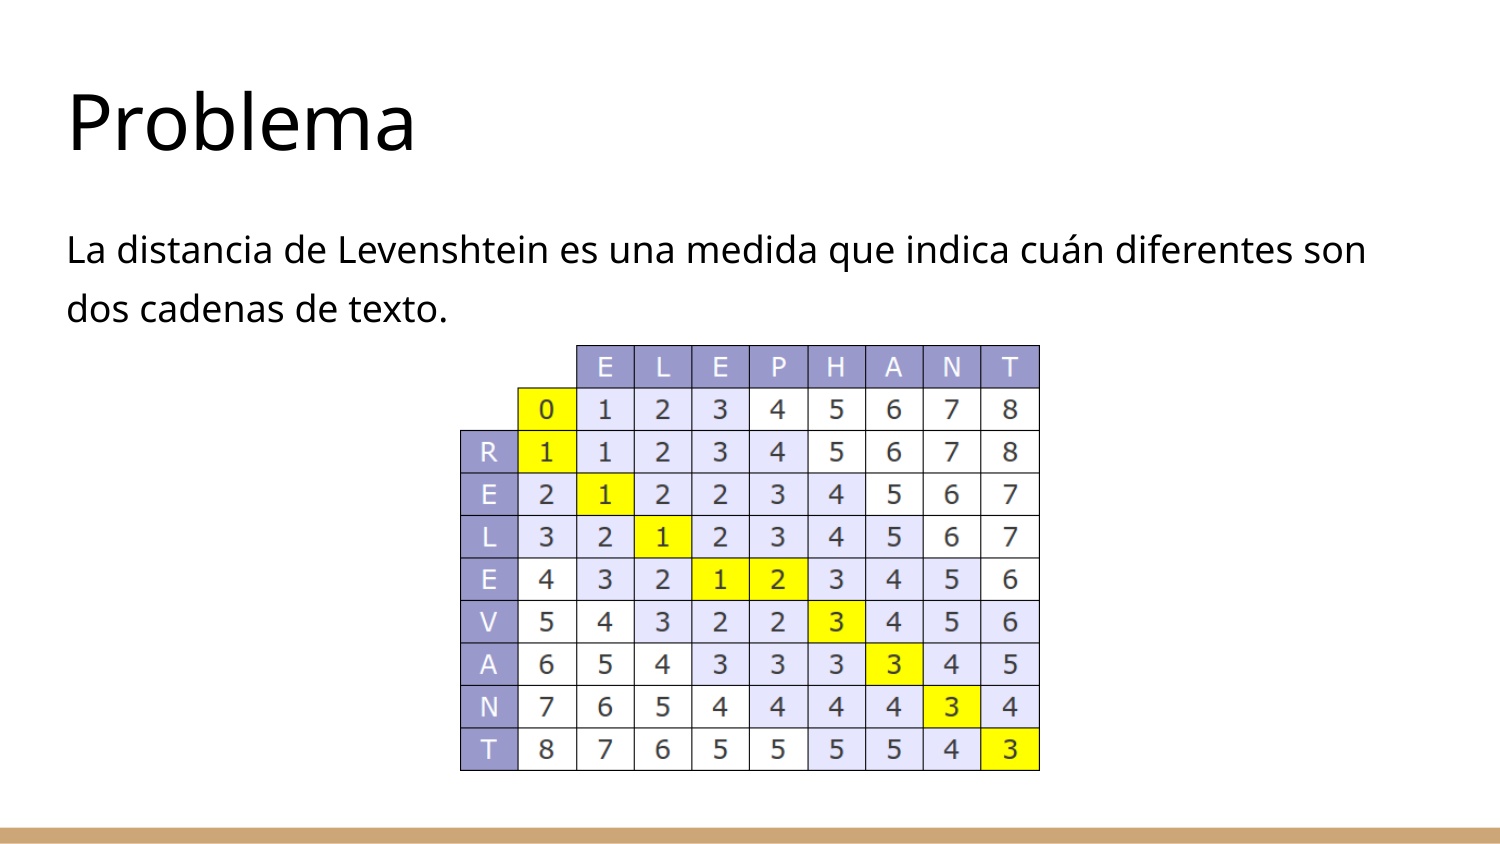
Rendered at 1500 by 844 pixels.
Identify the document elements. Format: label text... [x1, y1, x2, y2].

title Problema [51, 51, 1449, 189]
picture [459, 345, 1041, 771]
list La distancia de Levenshtein es una medida que indica cuán diferentes son dos cadenas de texto. [51, 200, 1449, 752]
